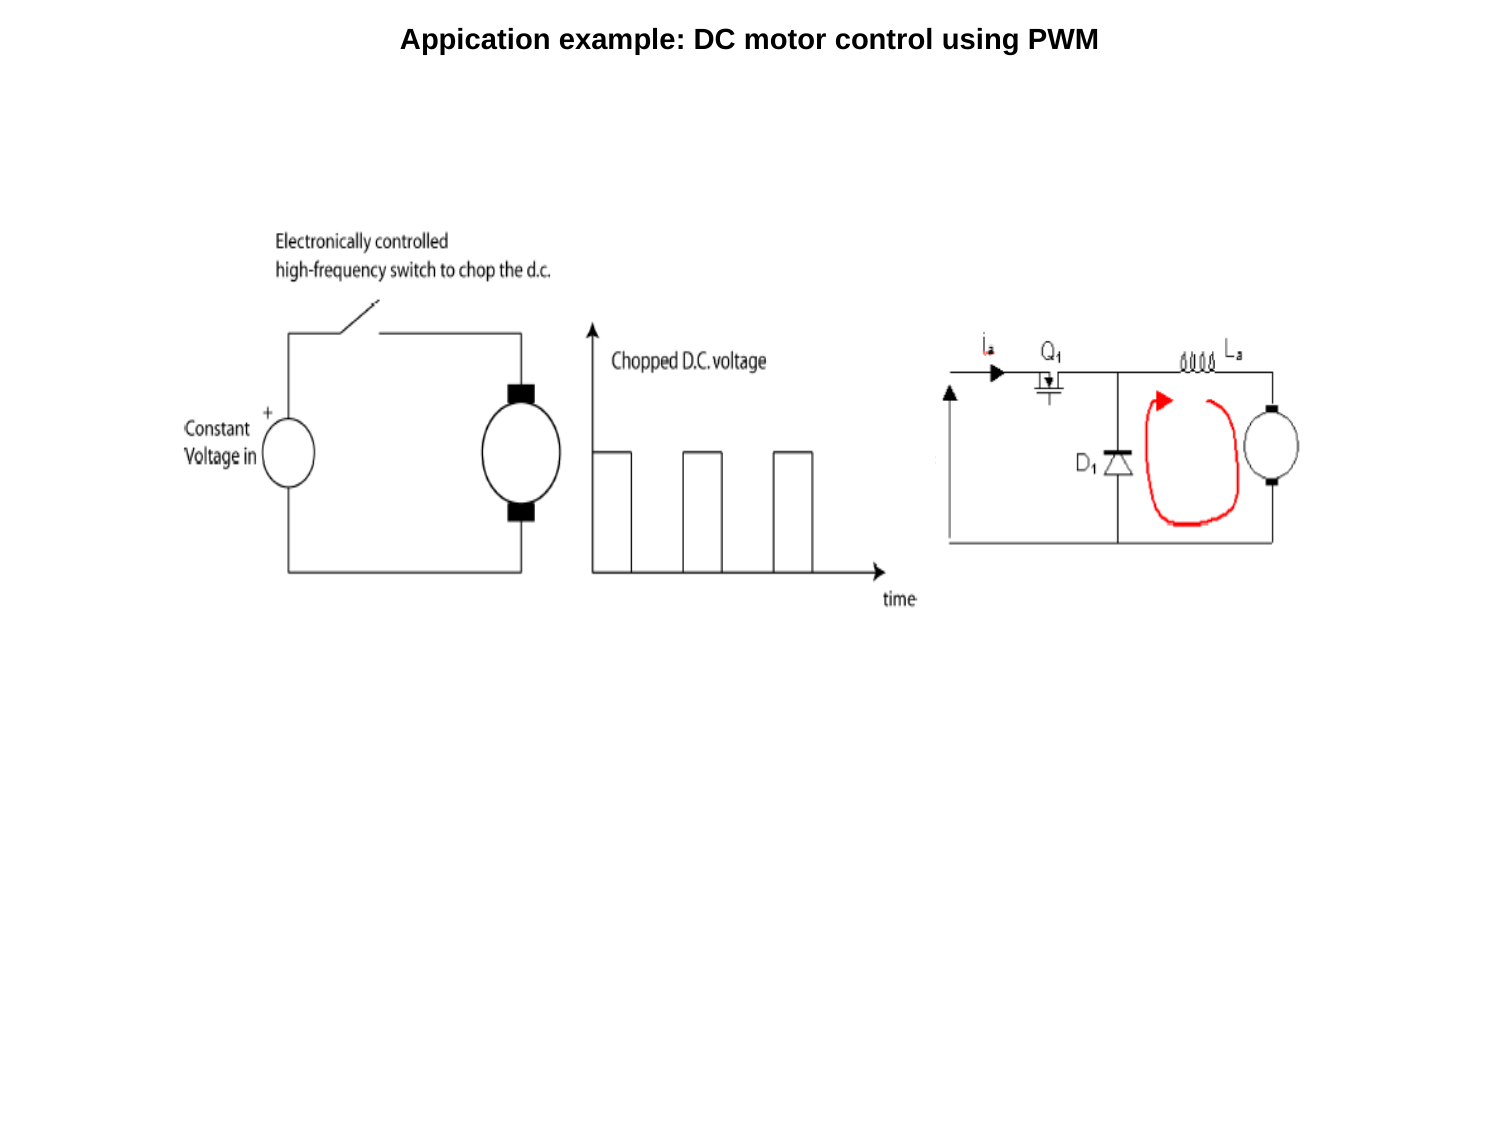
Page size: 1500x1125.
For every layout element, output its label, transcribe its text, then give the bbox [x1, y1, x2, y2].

text_box Appication example: DC motor control using PWM [384, 12, 1115, 63]
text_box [140, 222, 1313, 622]
